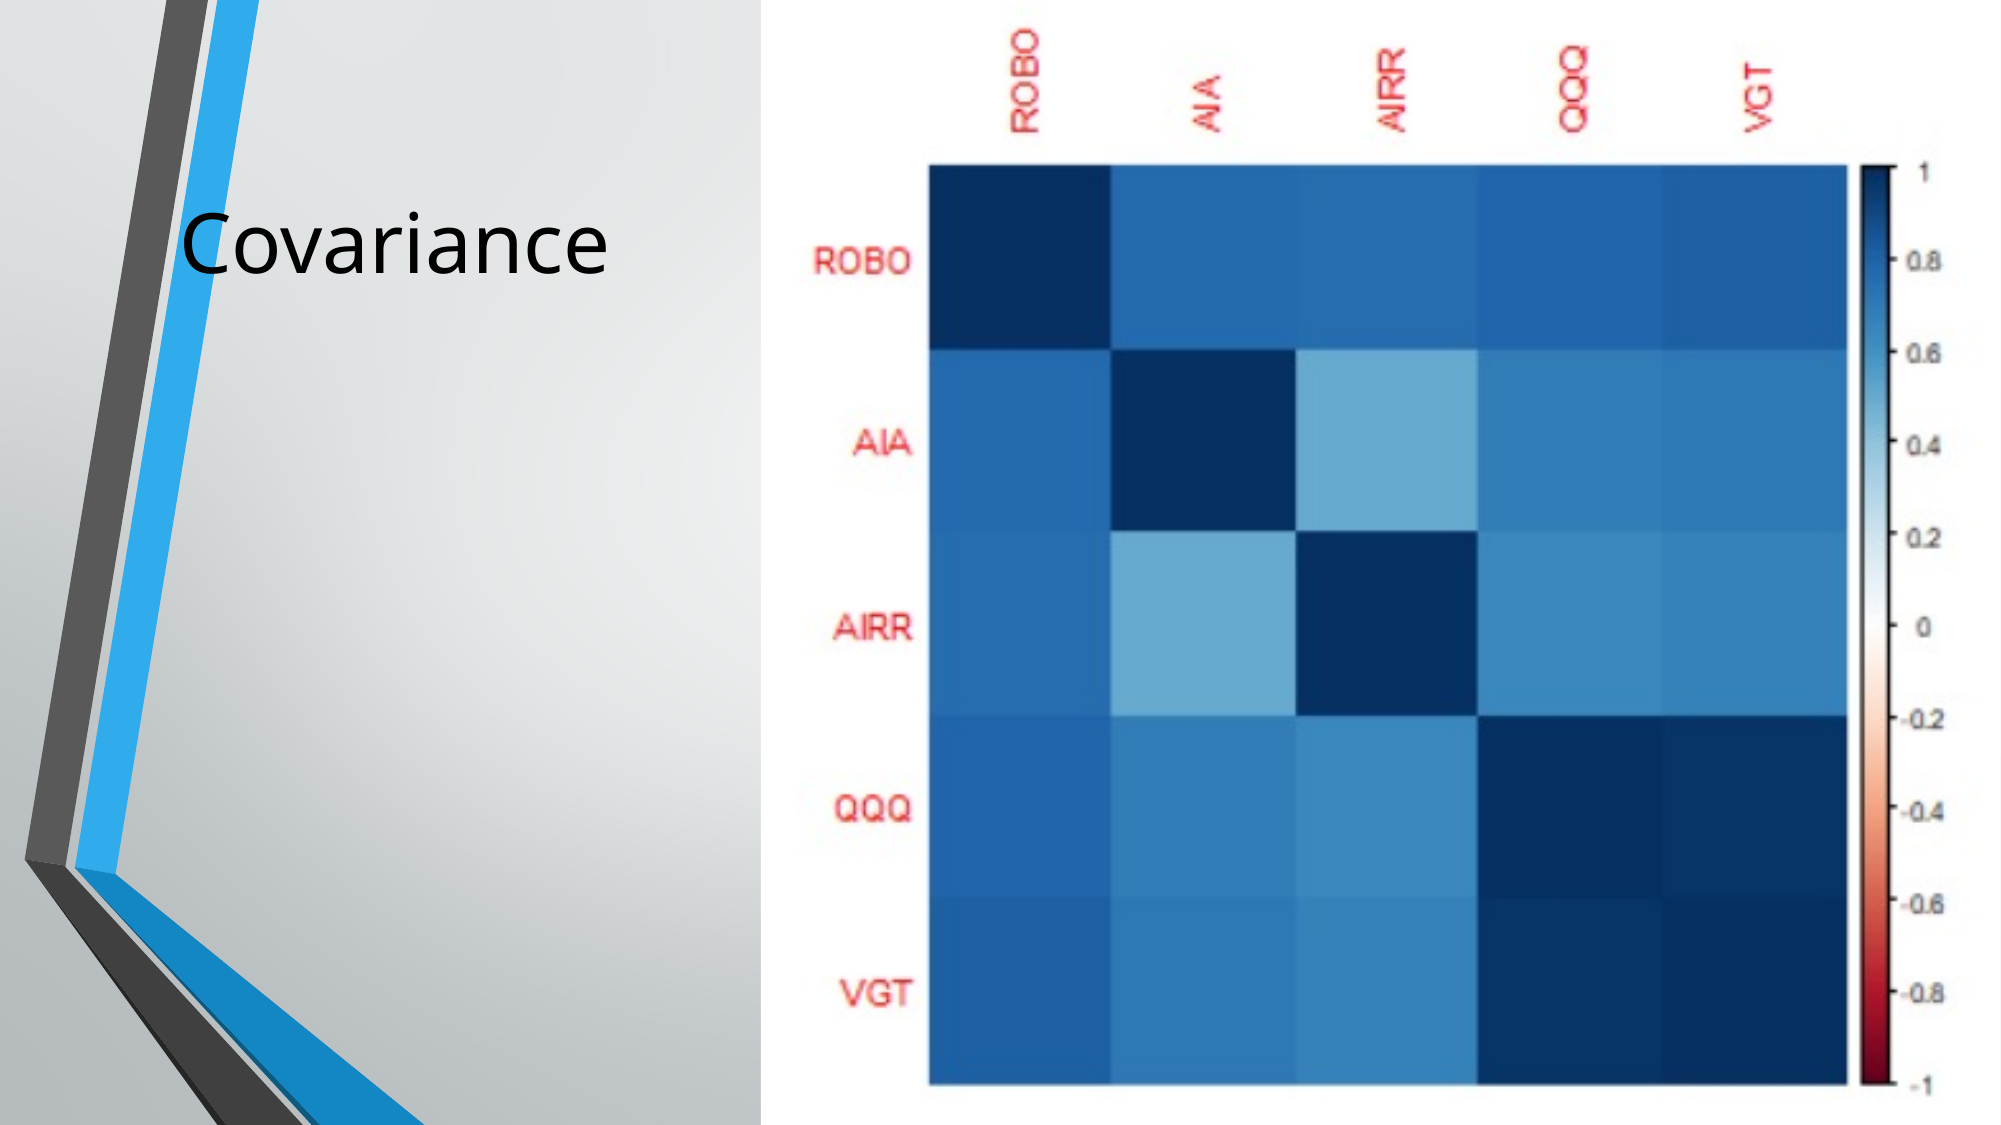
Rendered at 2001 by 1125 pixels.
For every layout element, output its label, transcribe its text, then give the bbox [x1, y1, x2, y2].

title Covariance [106, 103, 706, 379]
picture [760, 0, 2000, 1125]
